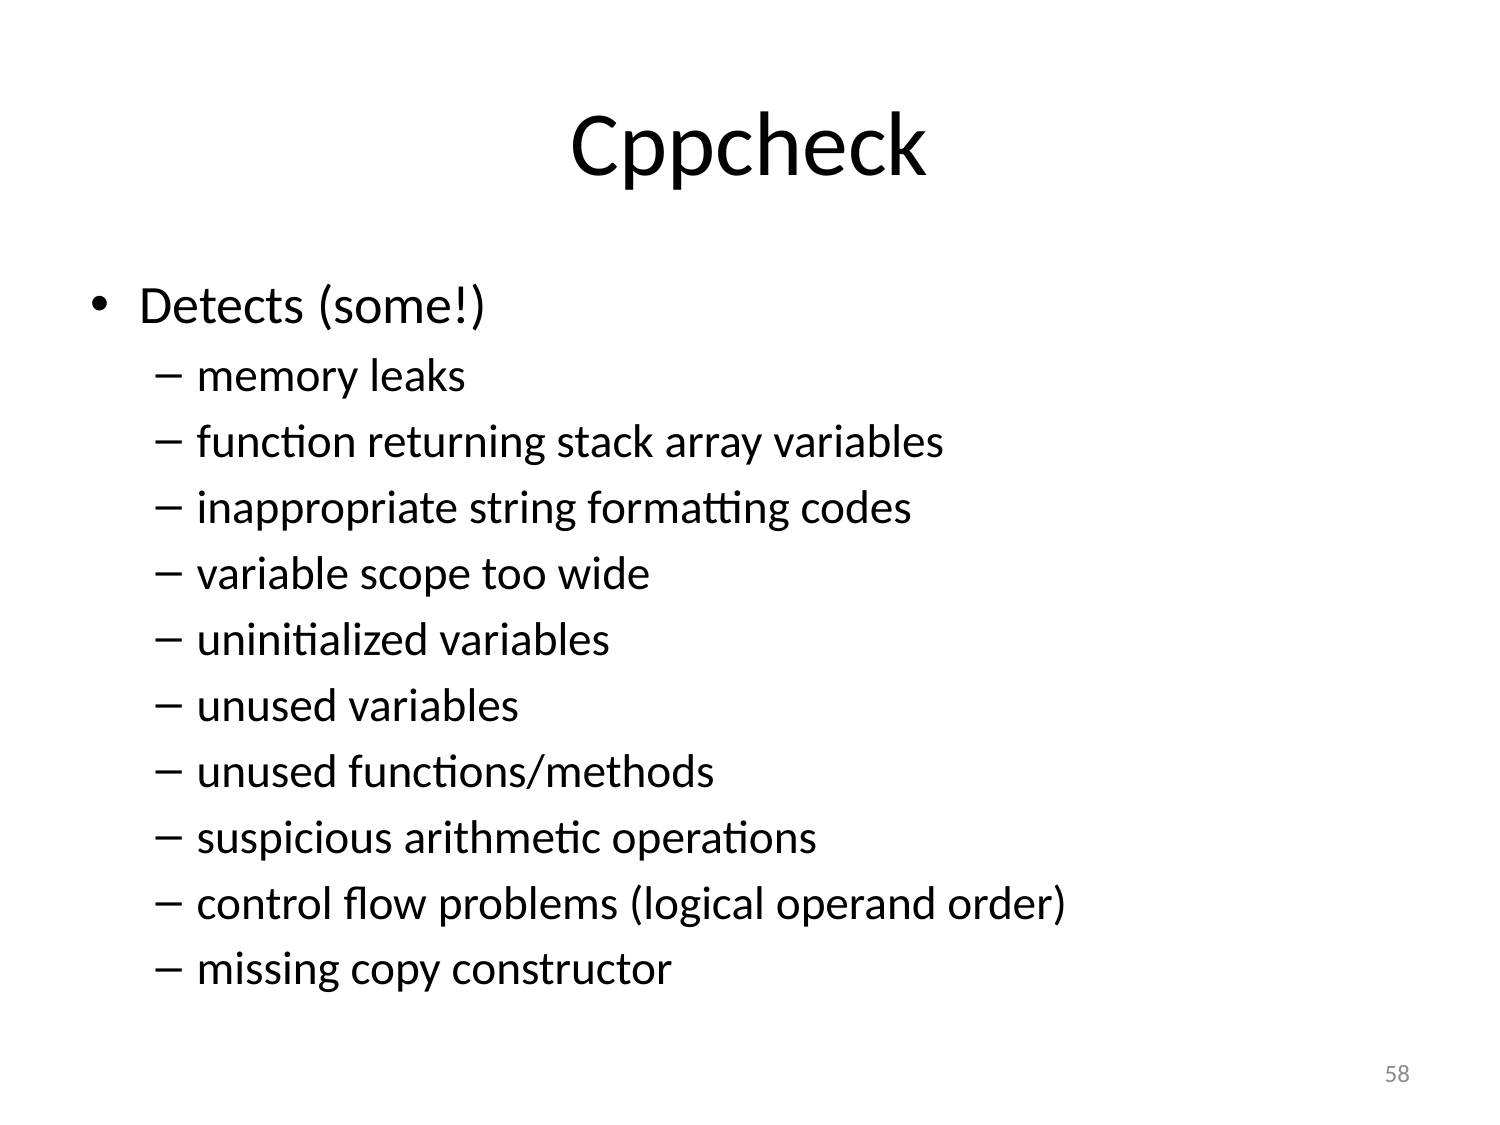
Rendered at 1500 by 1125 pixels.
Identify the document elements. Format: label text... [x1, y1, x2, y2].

list Detects (some!) memory leaks function returning stack array variables inappropriate string formatting codes variable scope too wide uninitialized variables unused variables unused functions/methods suspicious arithmetic operations control flow problems (logical operand order) missing copy constructor [75, 262, 1425, 1005]
slide_number 58 [1074, 1042, 1425, 1103]
title Cppcheck [75, 45, 1425, 233]
